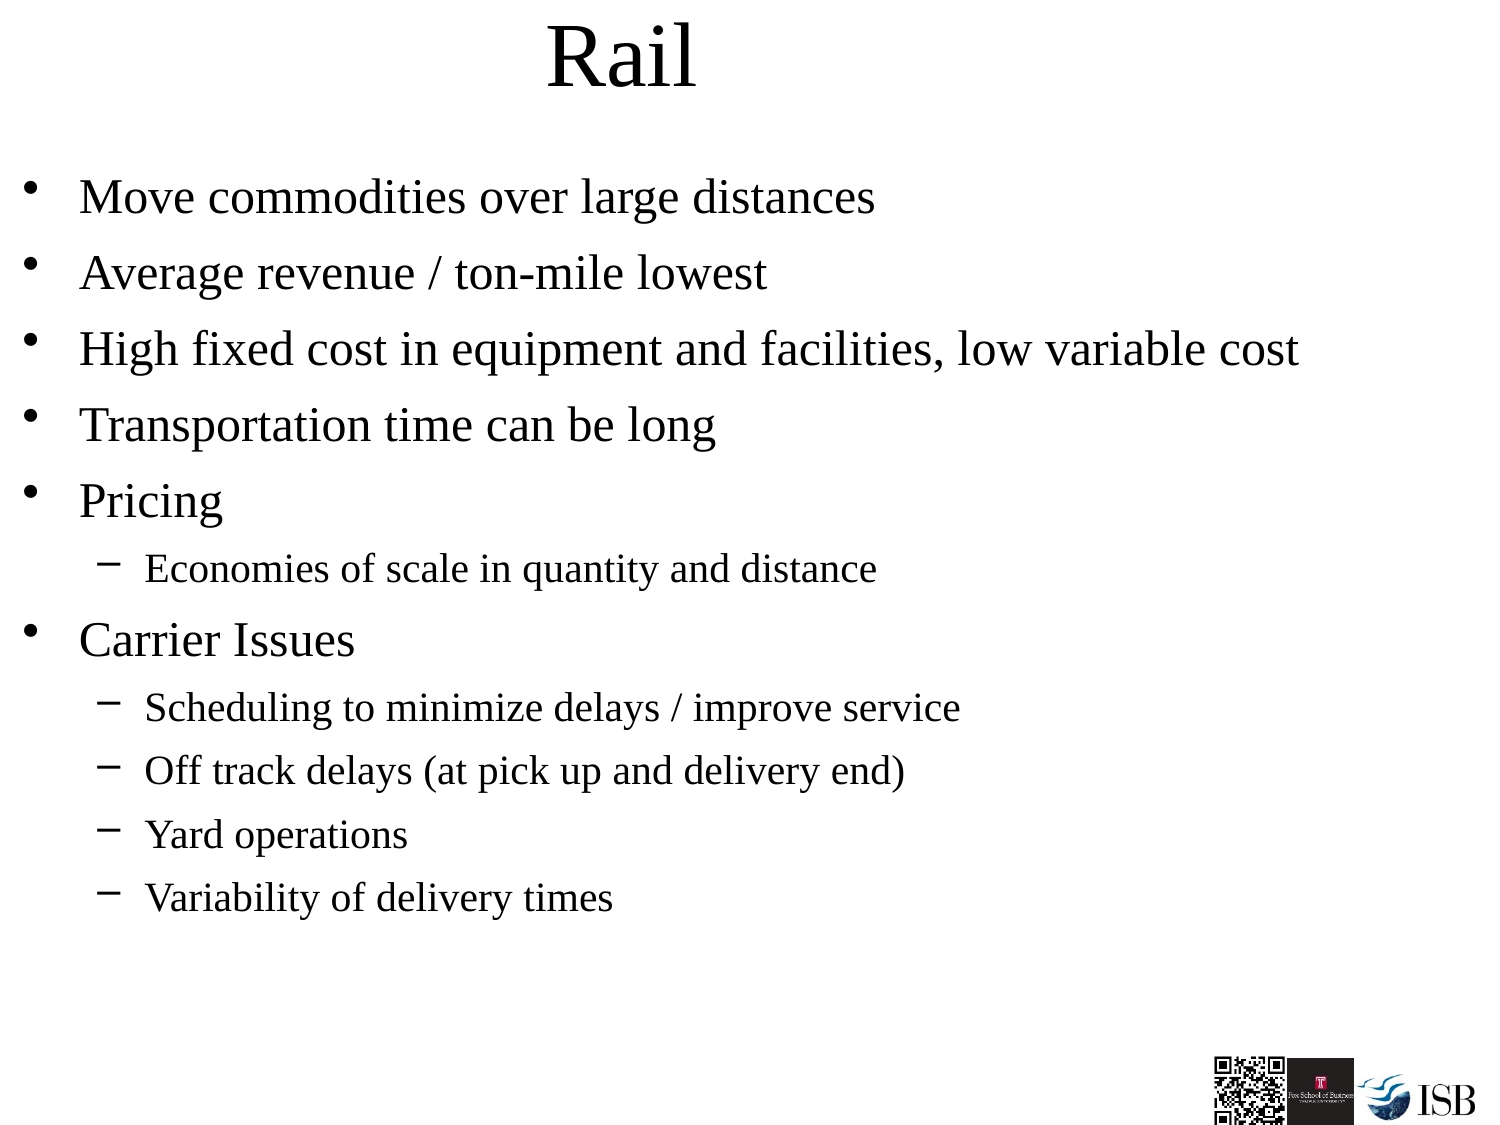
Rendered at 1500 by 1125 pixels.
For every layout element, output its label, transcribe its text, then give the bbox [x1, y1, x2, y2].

list Move commodities over large distances Average revenue / ton-mile lowest High fixed cost in equipment and facilities, low variable cost Transportation time can be long Pricing Economies of scale in quantity and distance Carrier Issues Scheduling to minimize delays / improve service Off track delays (at pick up and delivery end) Yard operations Variability of delivery times [7, 149, 1475, 825]
title Rail [4, 24, 1238, 113]
picture [1212, 1055, 1475, 1125]
